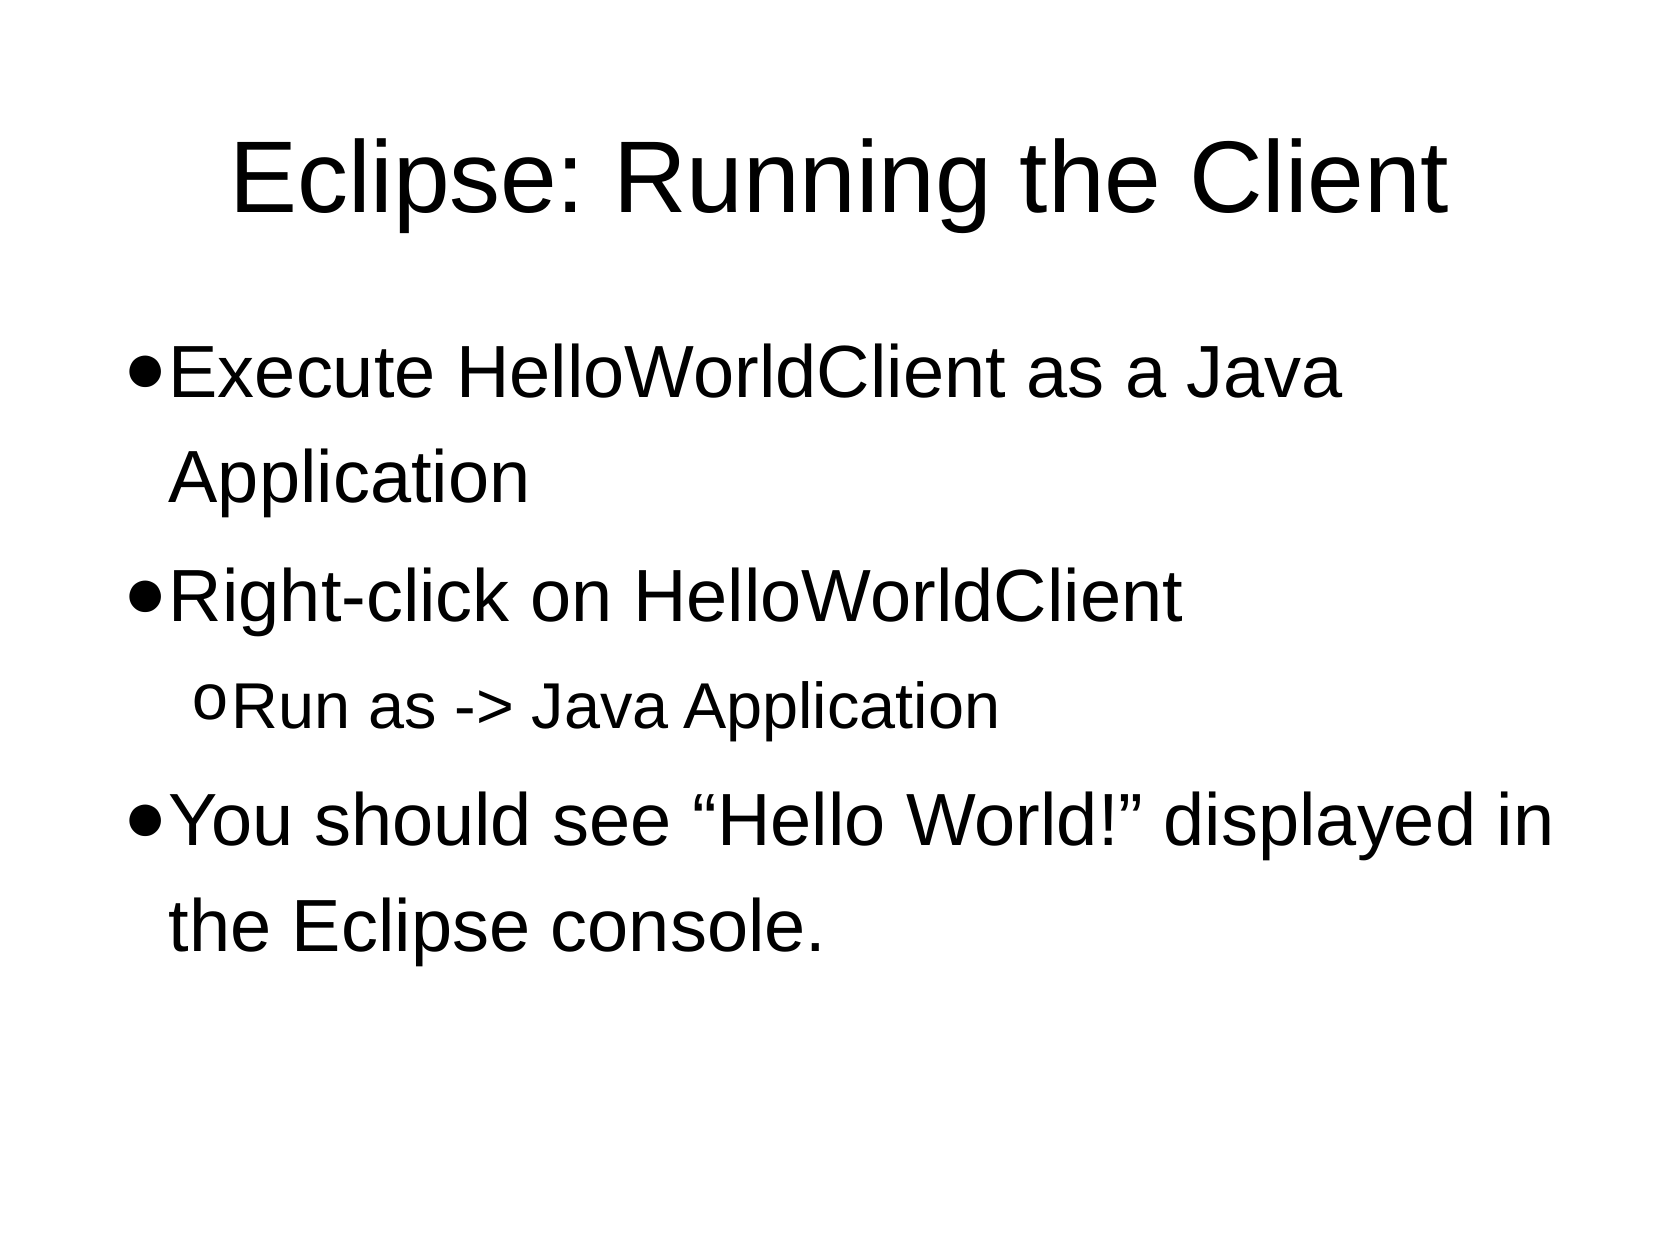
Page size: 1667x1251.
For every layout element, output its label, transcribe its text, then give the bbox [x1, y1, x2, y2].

title Eclipse: Running the Client [100, 58, 1579, 263]
text_box Execute HelloWorldClient as a Java Application Right-click on HelloWorldClient Run as -> Java Application You should see “Hello World!” displayed in the Eclipse console. [100, 300, 1579, 1121]
